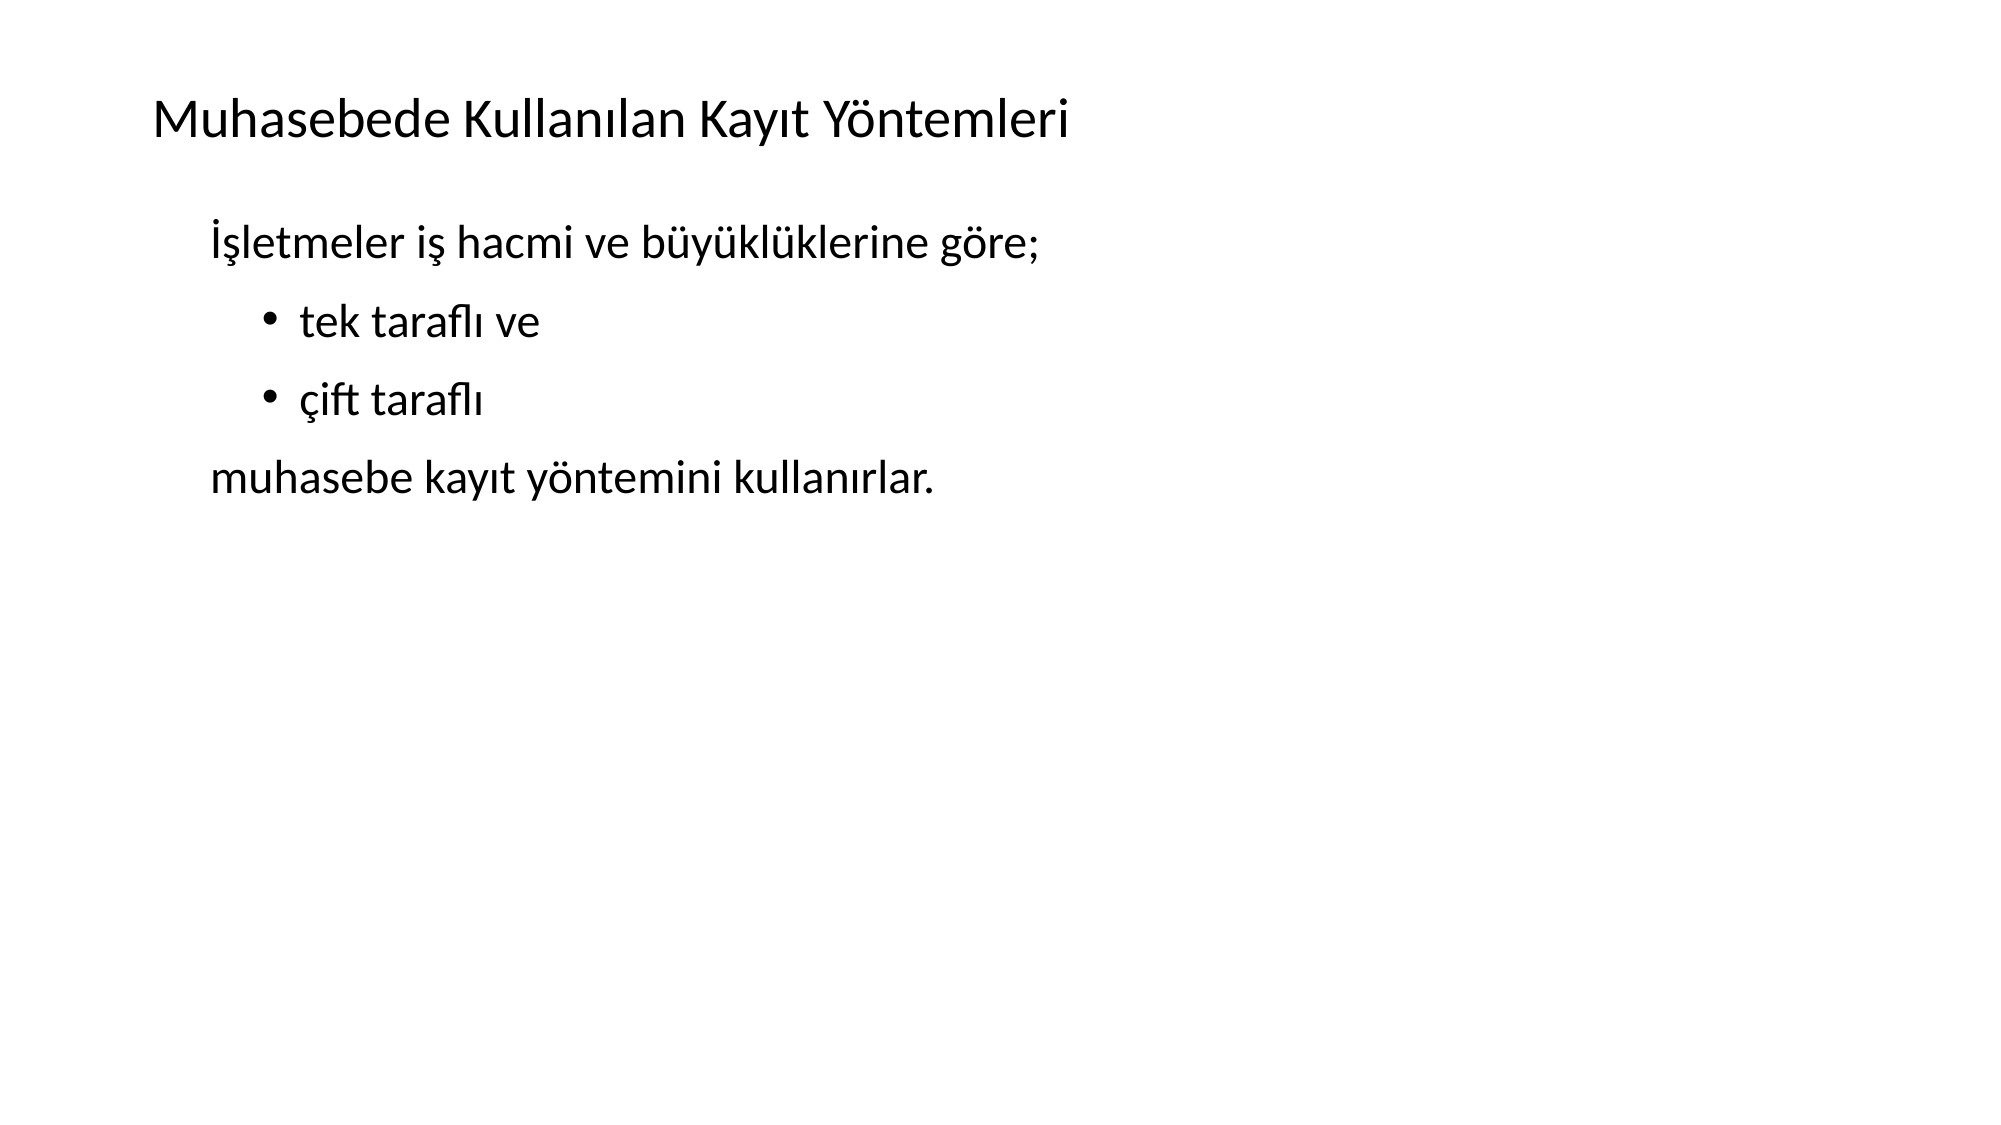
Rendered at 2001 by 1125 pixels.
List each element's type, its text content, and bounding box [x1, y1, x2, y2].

list İşletmeler iş hacmi ve büyüklüklerine göre; tek taraflı ve çift taraflı muhasebe kayıt yöntemini kullanırlar. [195, 203, 1863, 1014]
title Muhasebede Kullanılan Kayıt Yöntemleri [137, 59, 1863, 180]
